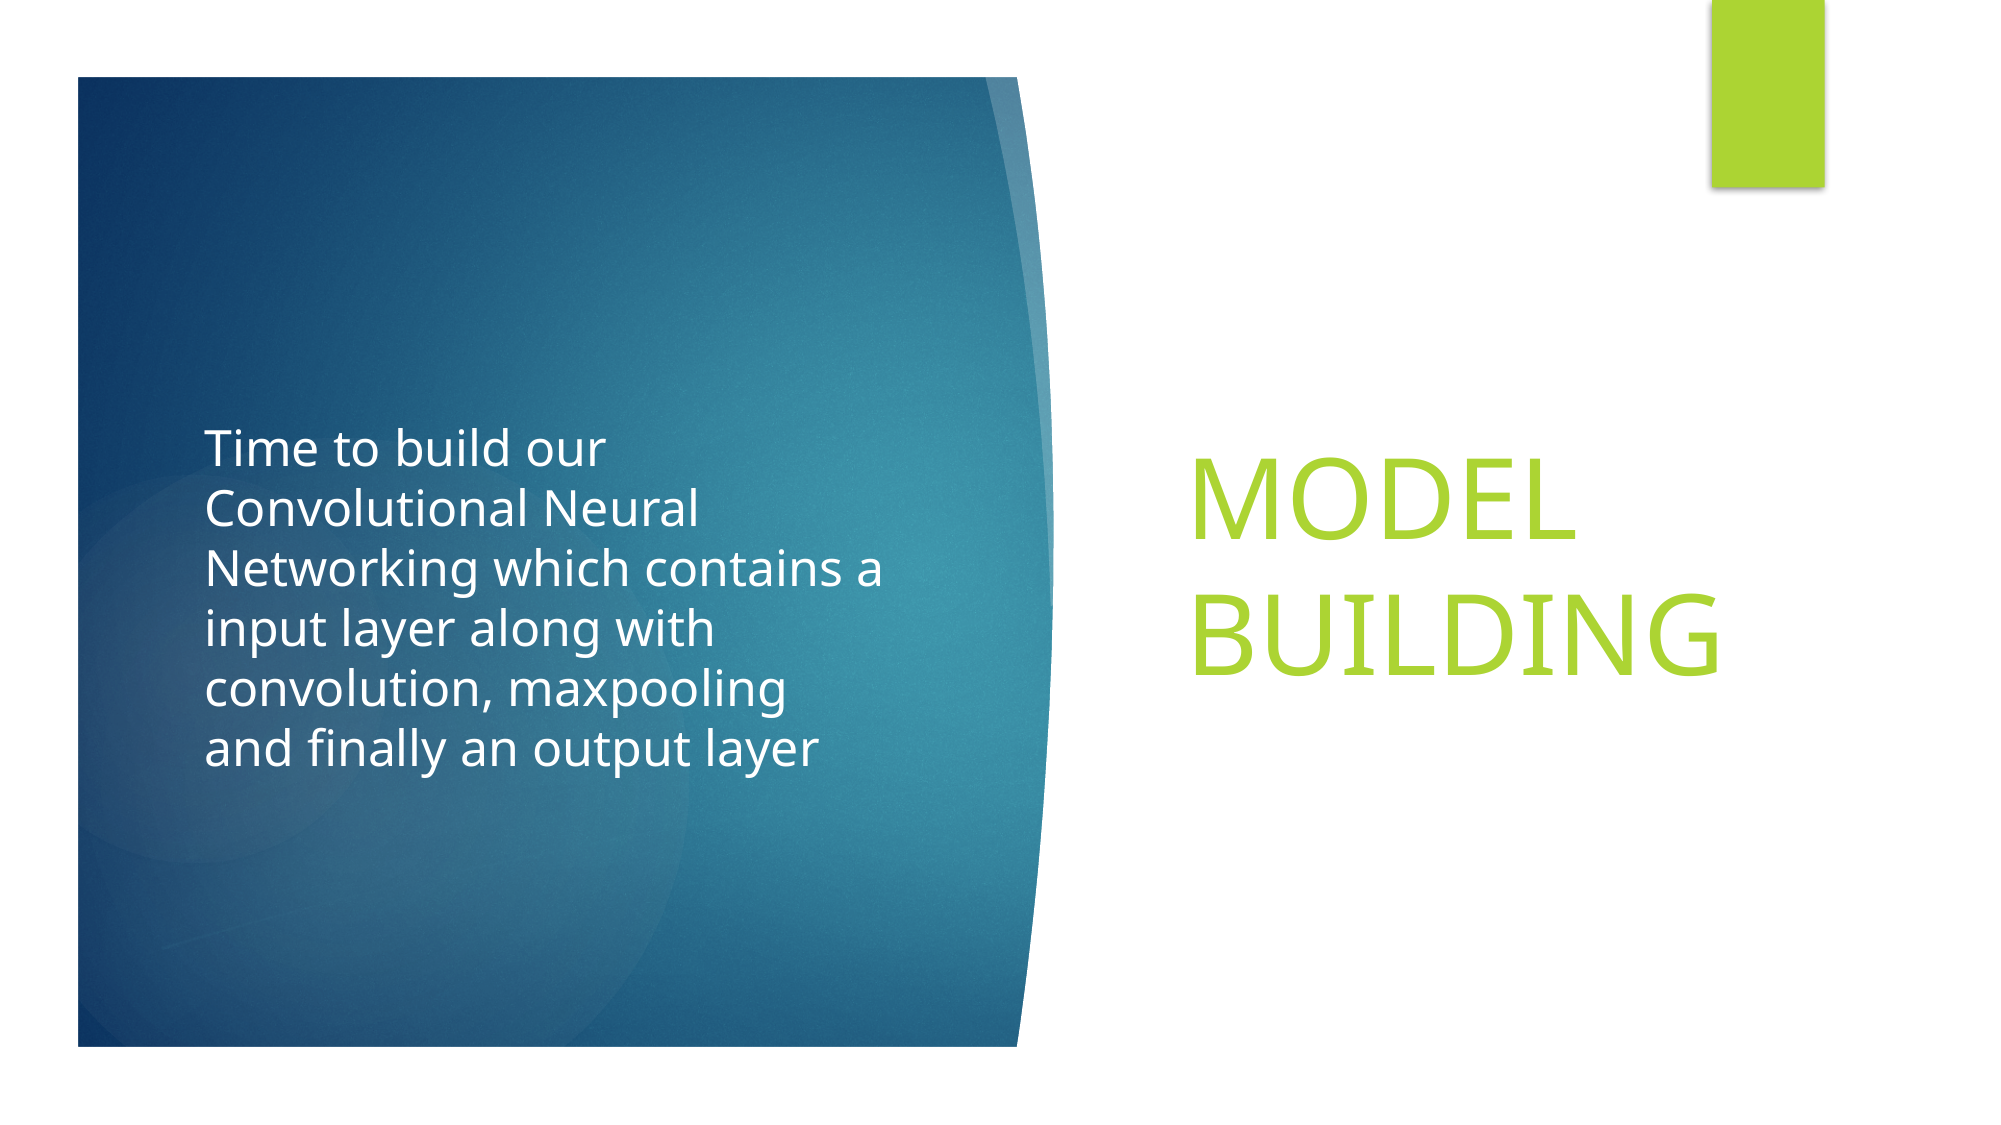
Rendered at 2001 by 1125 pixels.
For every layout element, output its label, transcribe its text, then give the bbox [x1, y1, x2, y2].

list MODEL BUILDING [1170, 243, 1784, 882]
title Time to build our Convolutional Neural Networking which contains a input layer along with convolution, maxpooling and finally an output layer [189, 439, 904, 814]
